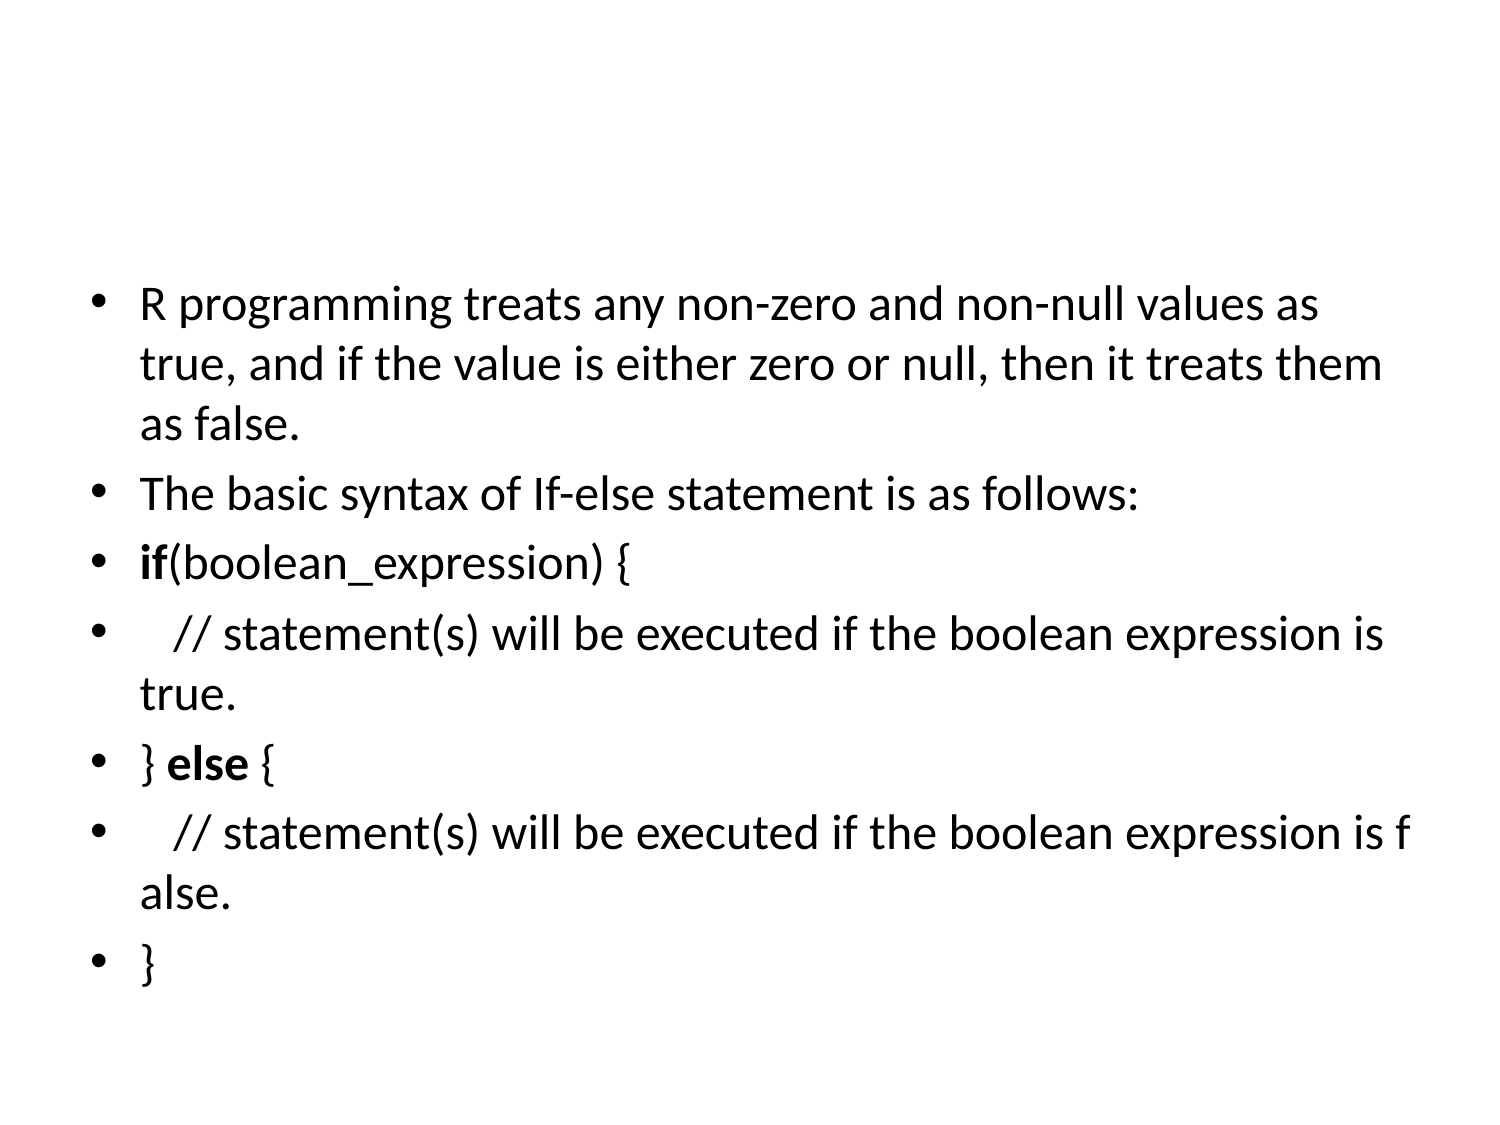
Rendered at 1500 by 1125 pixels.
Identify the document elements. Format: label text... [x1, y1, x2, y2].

list R programming treats any non-zero and non-null values as true, and if the value is either zero or null, then it treats them as false. The basic syntax of If-else statement is as follows: if(boolean_expression) { // statement(s) will be executed if the boolean expression is true. } else { // statement(s) will be executed if the boolean expression is false. } [75, 262, 1425, 1005]
